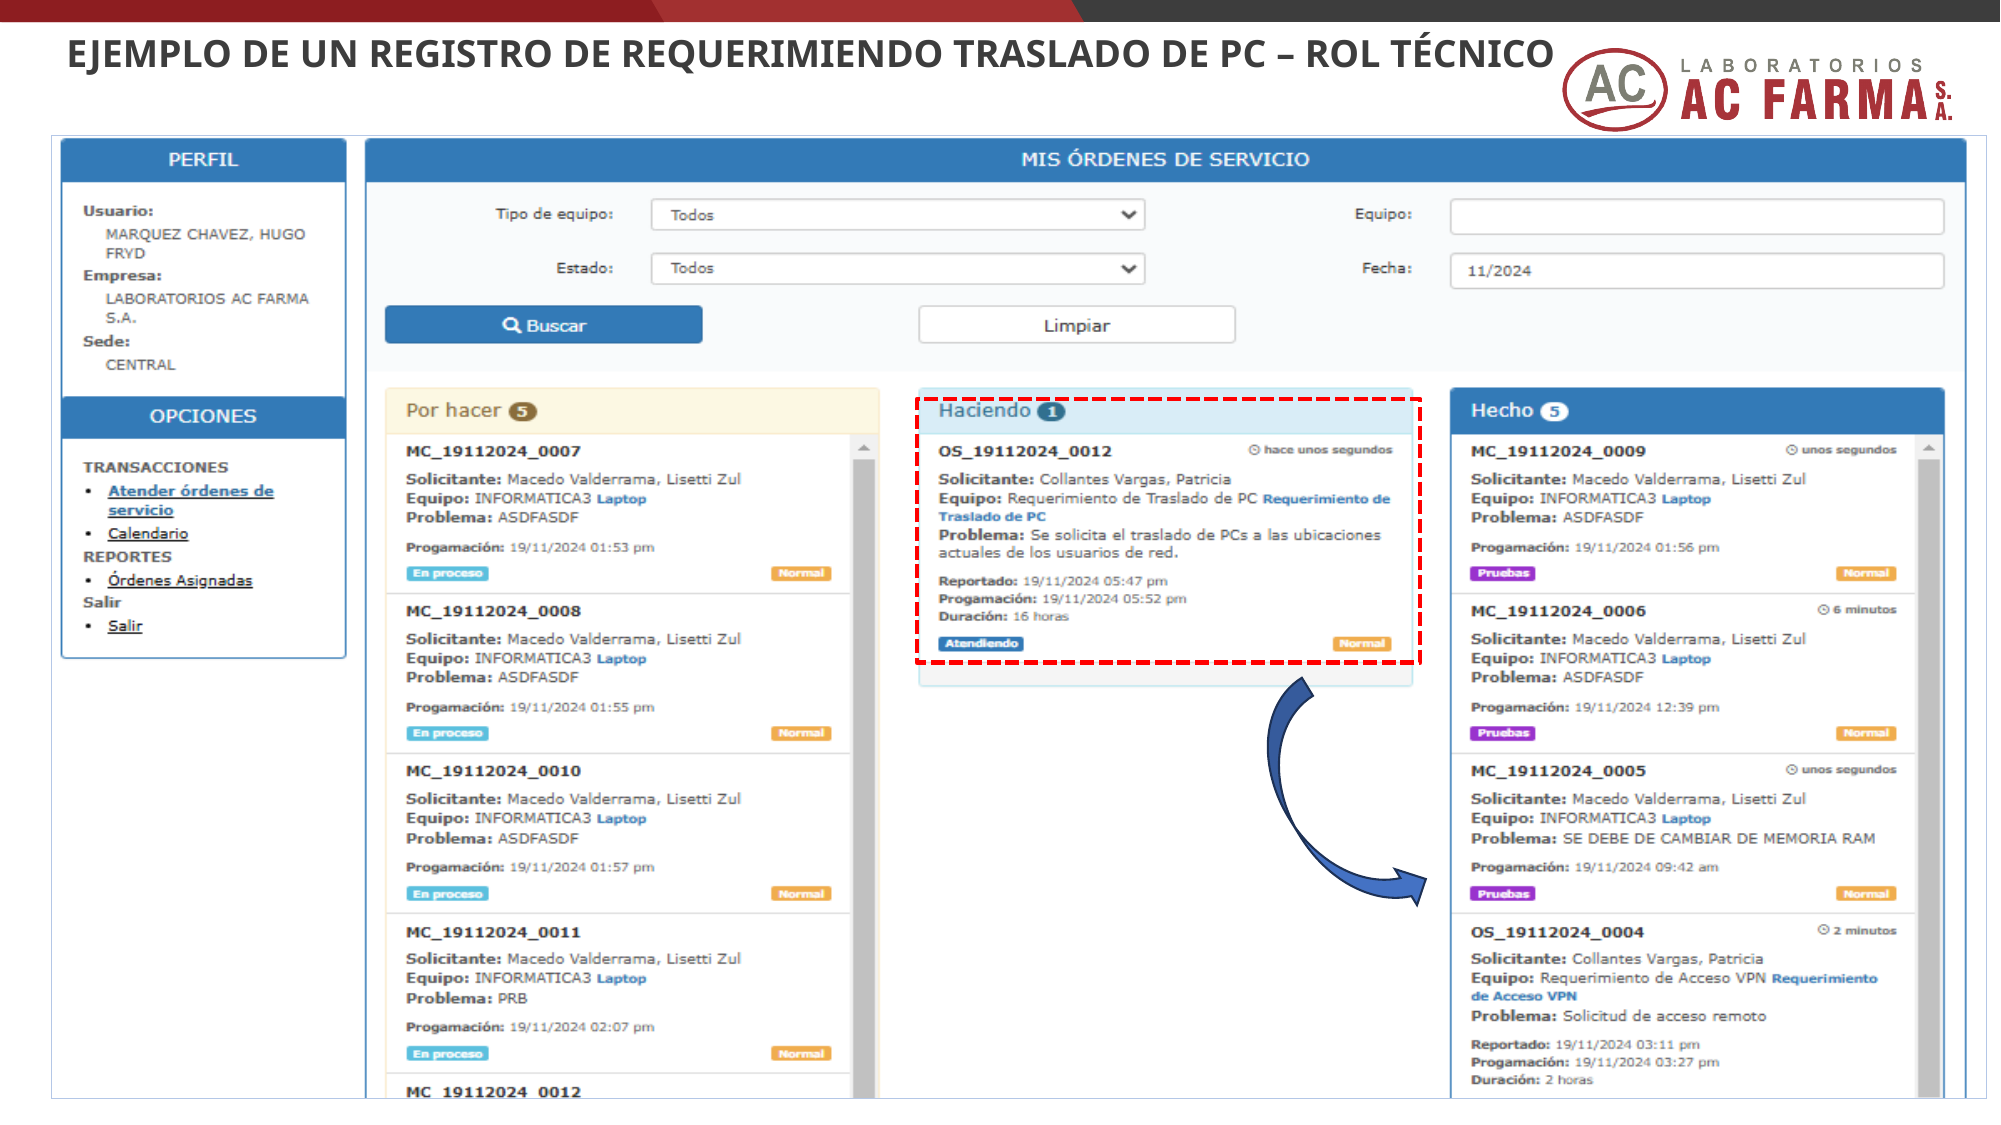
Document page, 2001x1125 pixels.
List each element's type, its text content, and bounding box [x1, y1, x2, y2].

picture [51, 134, 1987, 1099]
picture [1559, 86, 1955, 132]
title EJEMPLO DE UN REGISTRO DE REQUERIMIENDO TRASLADO DE PC – ROL TÉCNICO [51, 25, 1981, 86]
